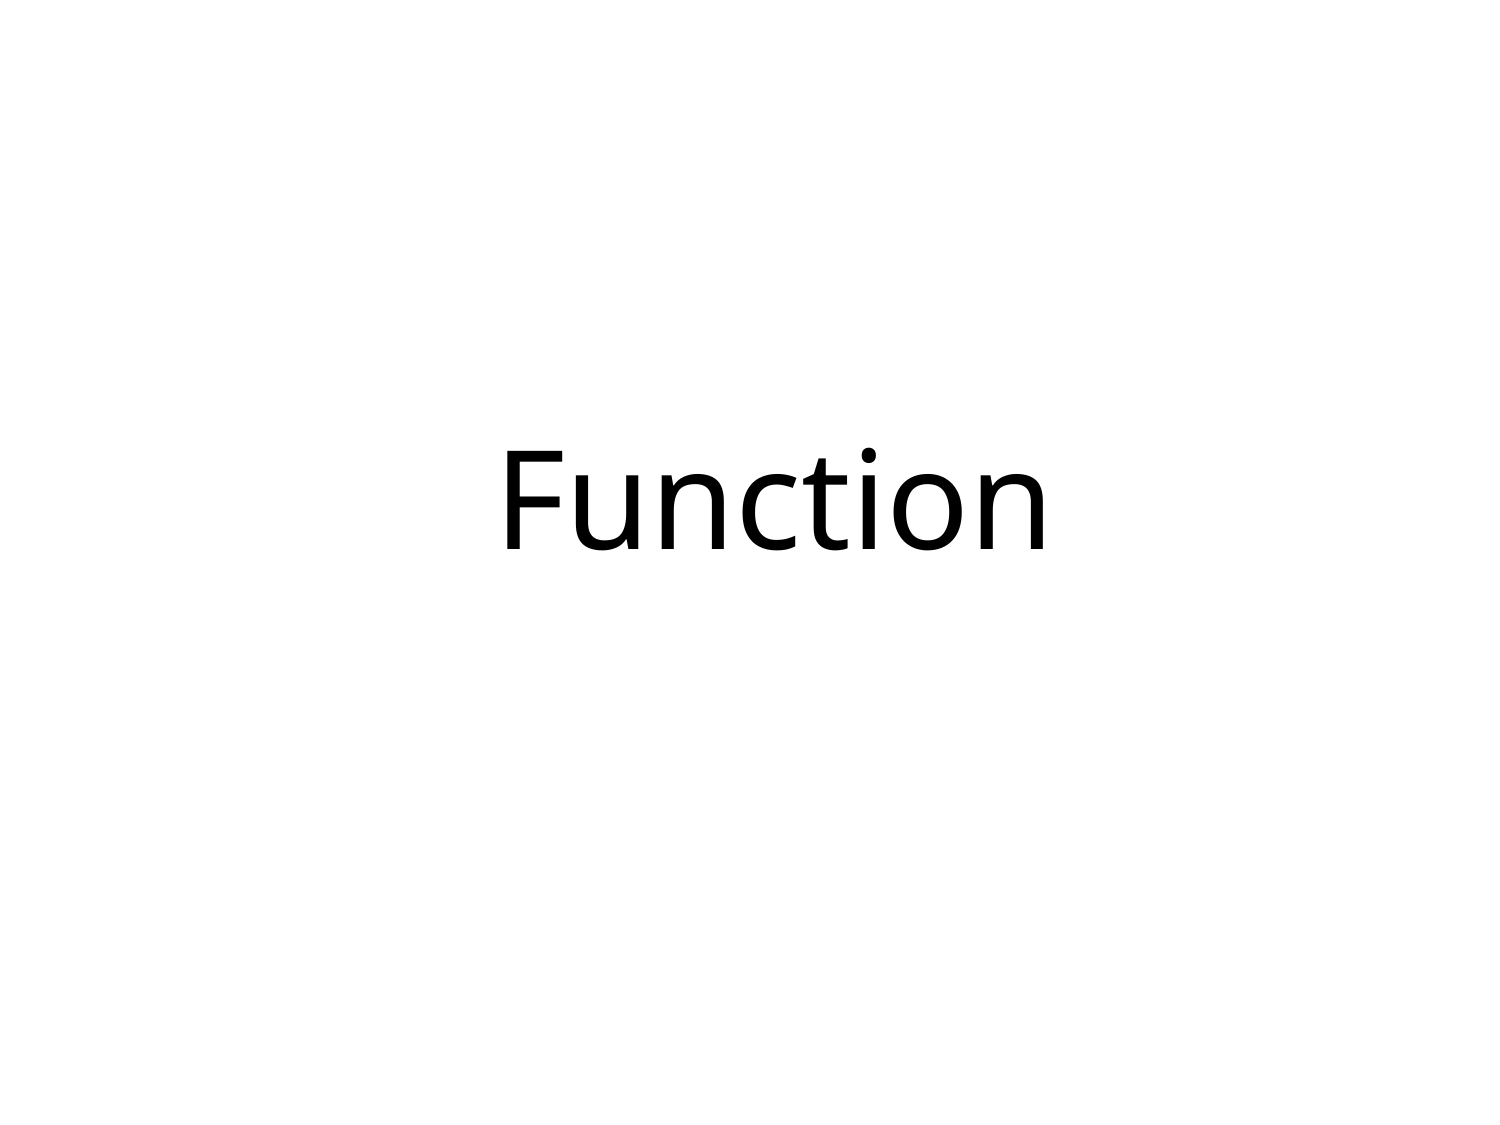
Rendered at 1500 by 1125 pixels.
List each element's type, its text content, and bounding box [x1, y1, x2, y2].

text_box Function [137, 374, 1413, 616]
